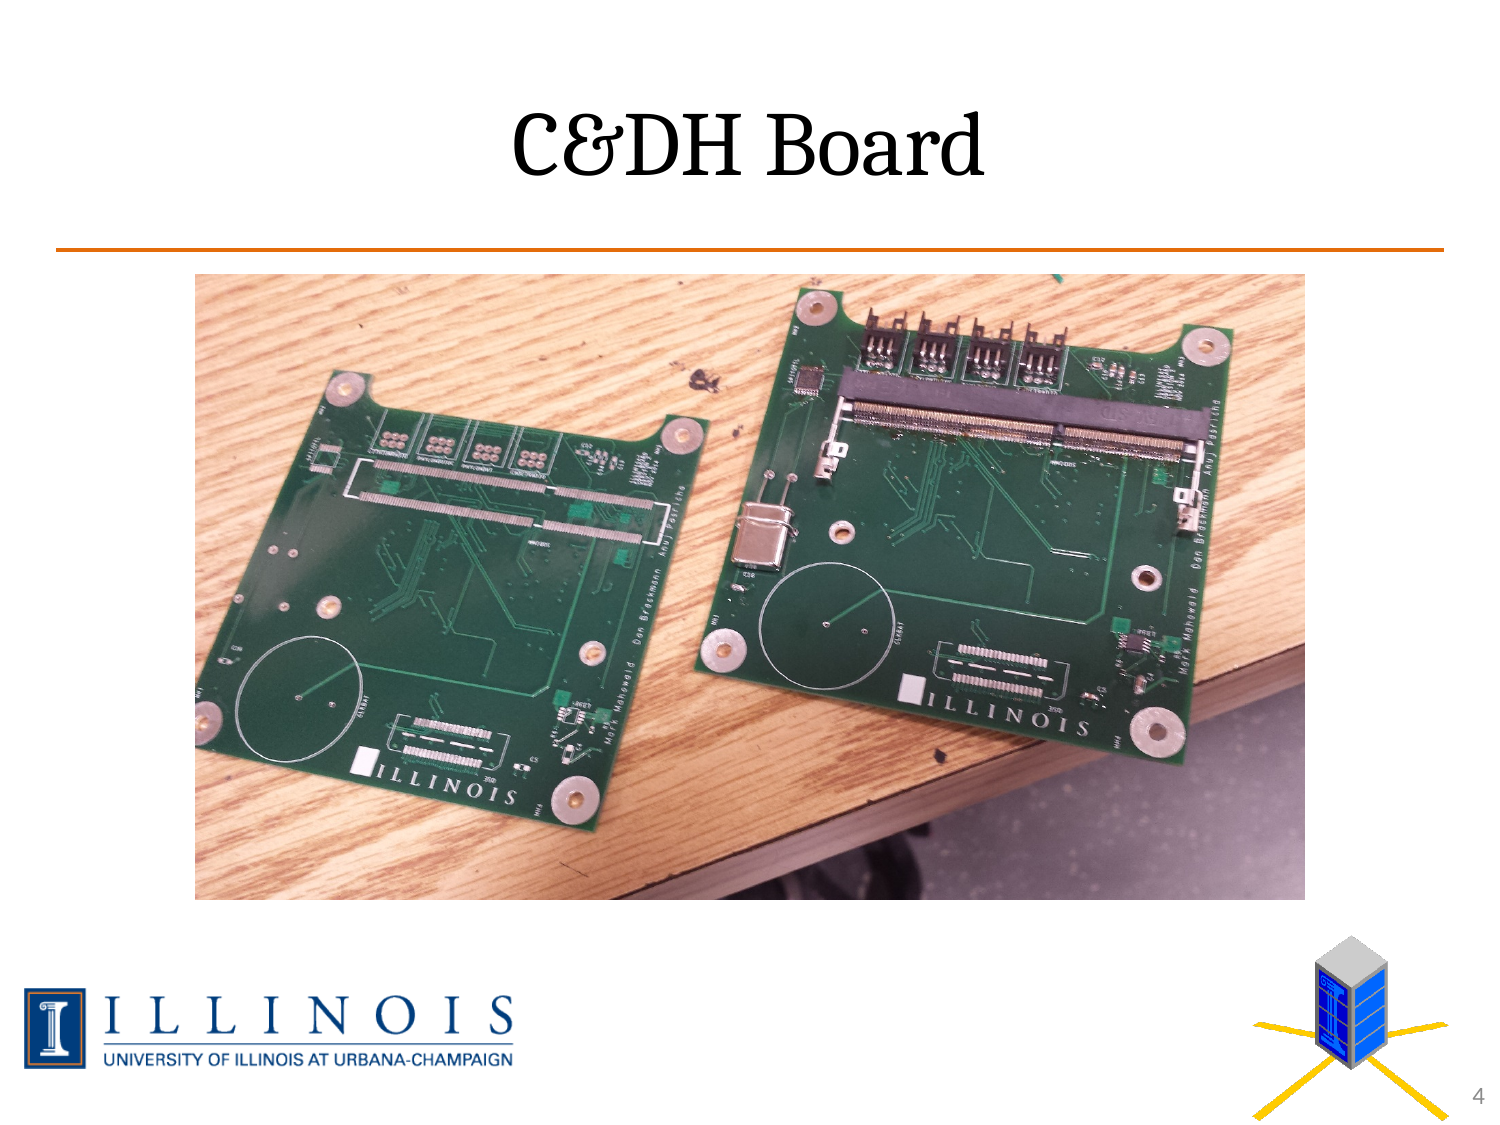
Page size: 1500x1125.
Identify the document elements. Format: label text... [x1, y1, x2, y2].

picture [24, 987, 514, 1069]
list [194, 274, 1306, 900]
picture [1252, 935, 1449, 1121]
slide_number 4 [1358, 1065, 1500, 1125]
title C&DH Board [75, 45, 1425, 233]
